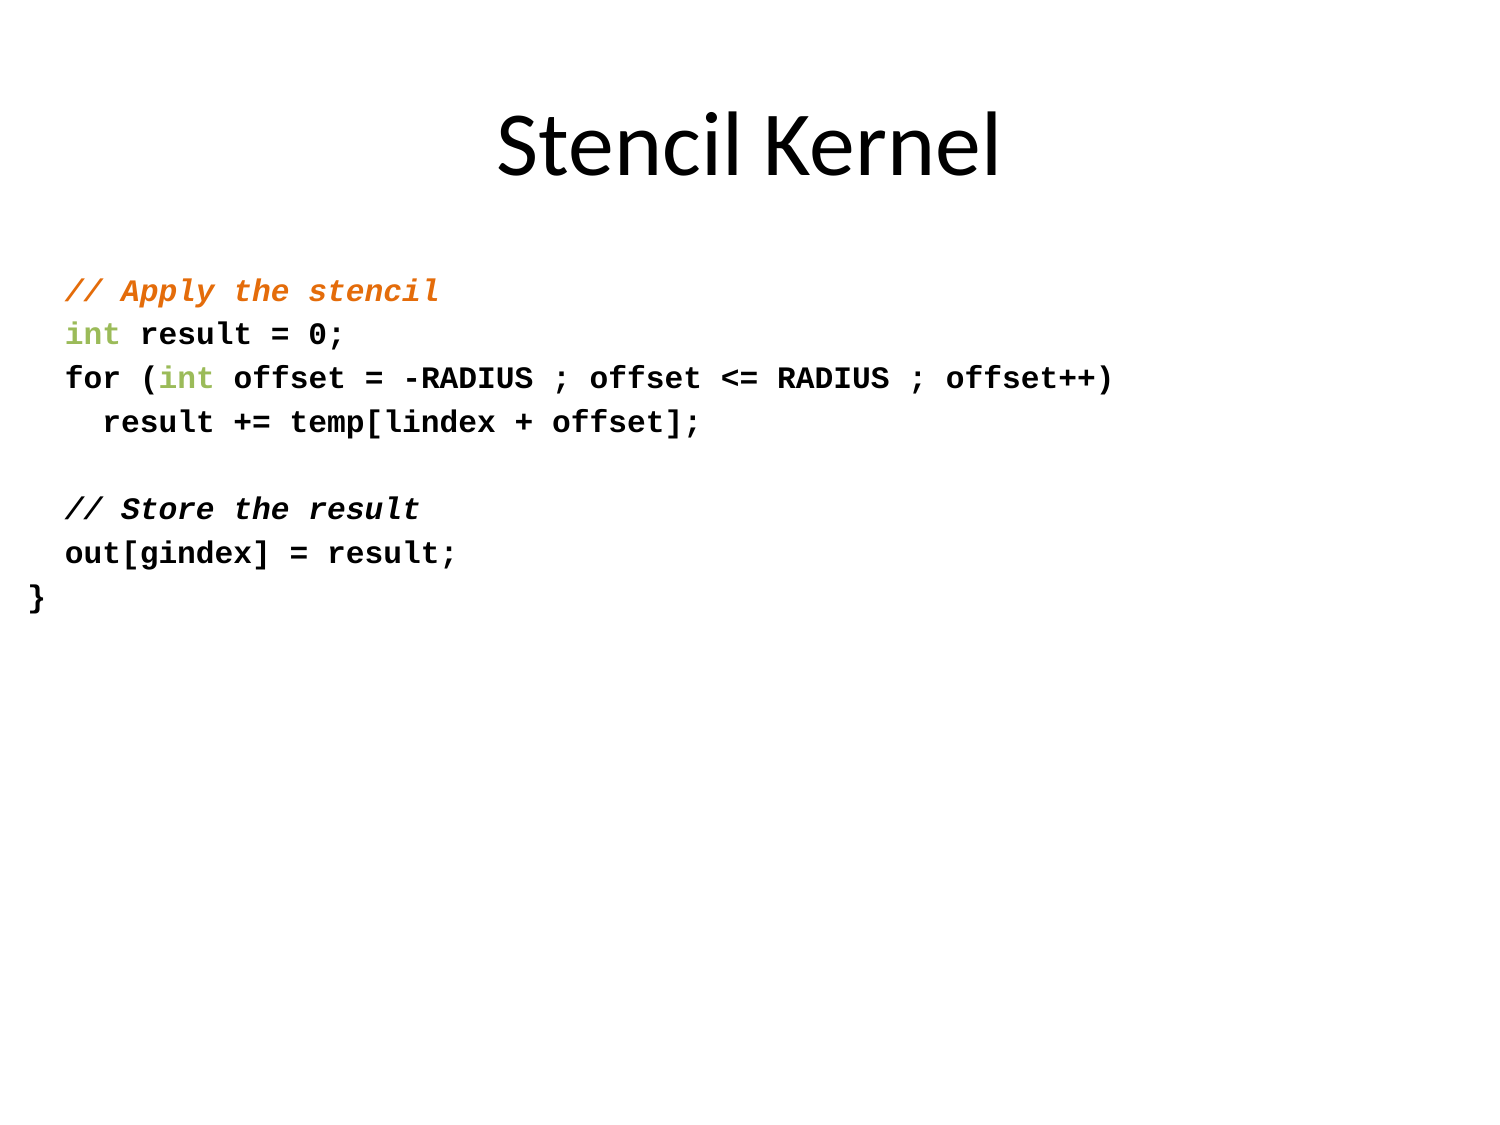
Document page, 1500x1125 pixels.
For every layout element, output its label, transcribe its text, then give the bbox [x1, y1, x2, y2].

title Stencil Kernel [75, 45, 1425, 233]
text_box // Apply the stencil int result = 0; for (int offset = -RADIUS ; offset <= RADIUS ; offset++) result += temp[lindex + offset]; // Store the result out[gindex] = result; } [12, 262, 1386, 1038]
